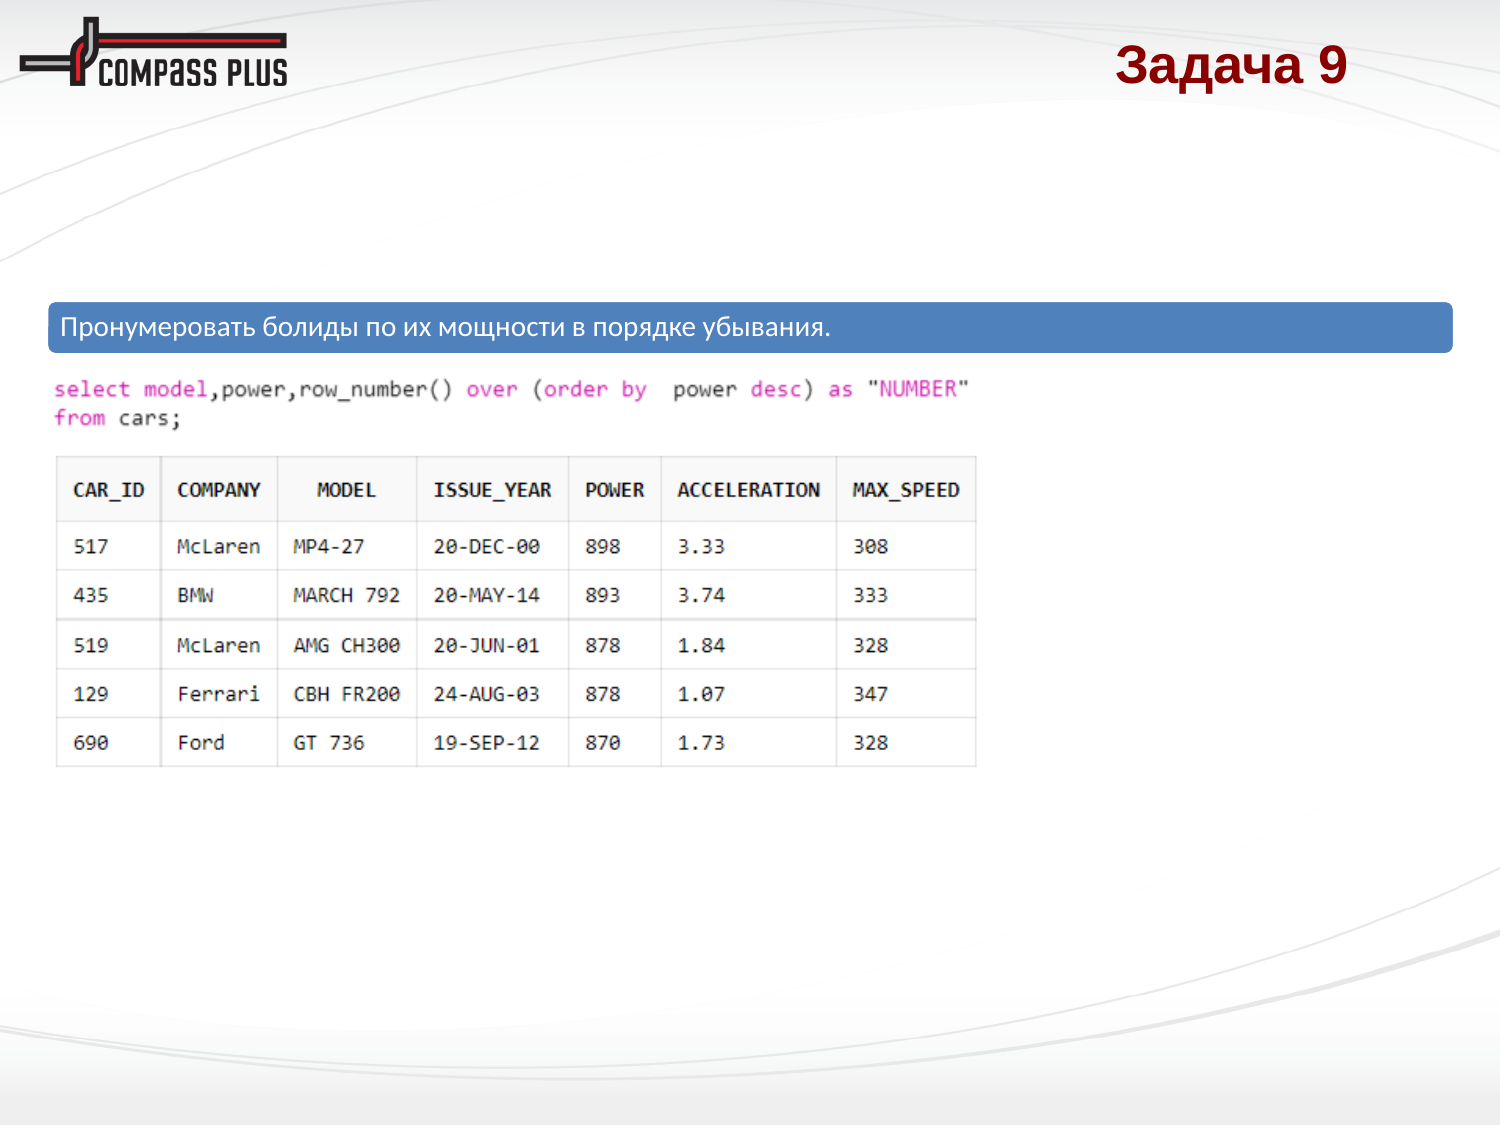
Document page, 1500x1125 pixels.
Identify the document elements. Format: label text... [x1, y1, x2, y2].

picture [0, 0, 1500, 1093]
title Задача 9 [1115, 29, 1481, 96]
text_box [45, 299, 1456, 356]
